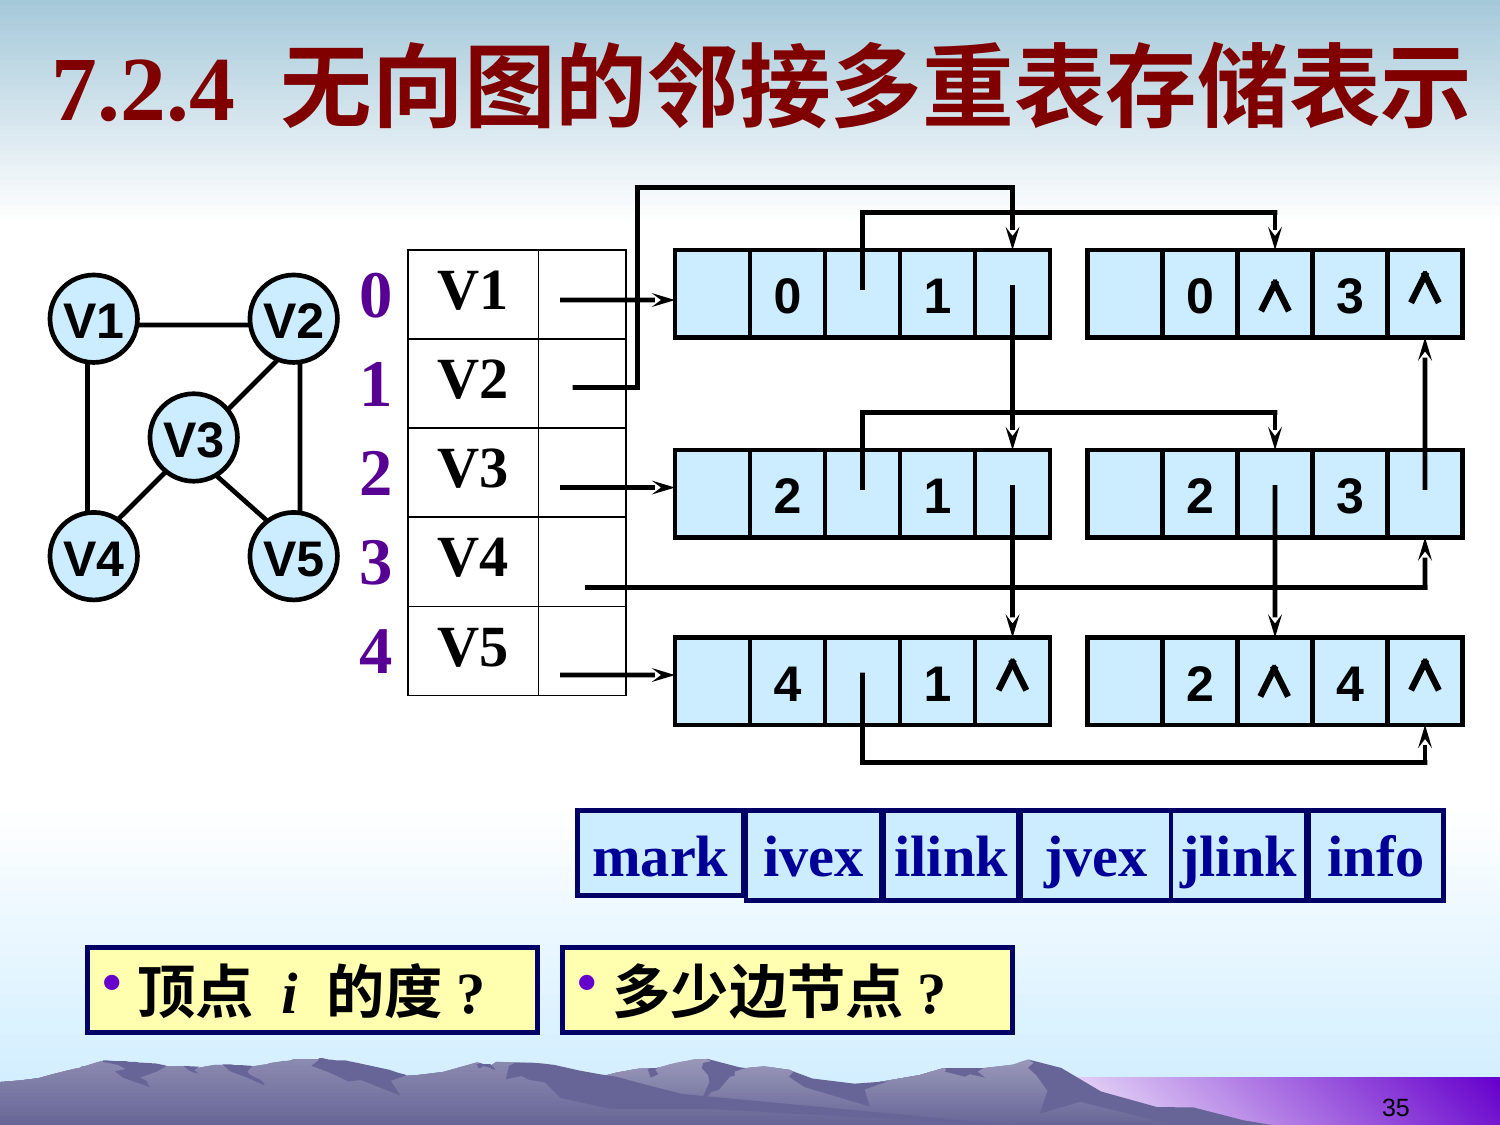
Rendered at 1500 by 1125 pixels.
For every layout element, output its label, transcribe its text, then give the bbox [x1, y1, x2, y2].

table_header [539, 251, 569, 338]
text_box [654, 668, 669, 682]
table_cell V2 [409, 340, 538, 427]
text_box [862, 674, 1426, 763]
title 7.2.4 无向图的邻接多重表存储表示 [24, 0, 1500, 169]
table_cell V4 [409, 518, 538, 606]
table_cell 1 [341, 339, 407, 428]
table_cell 3 [339, 517, 407, 606]
text_box 多少边节点? [562, 947, 1013, 1033]
table_header V1 [409, 251, 538, 338]
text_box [1087, 449, 1463, 637]
table_cell [539, 340, 625, 427]
slide_number 35 [1074, 1054, 1425, 1125]
table_cell 2 [341, 428, 407, 517]
table_cell V3 [409, 429, 538, 516]
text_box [574, 187, 1013, 388]
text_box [574, 810, 1444, 901]
table_cell V5 [409, 607, 538, 695]
table_cell 4 [300, 606, 407, 696]
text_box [862, 212, 1276, 288]
table_cell [539, 429, 625, 516]
text_box [654, 481, 669, 494]
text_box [1016, 297, 1051, 338]
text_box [587, 537, 1426, 588]
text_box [49, 274, 338, 601]
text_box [1087, 249, 1463, 338]
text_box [674, 449, 1051, 535]
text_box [674, 637, 1051, 726]
table_cell [539, 607, 625, 695]
text_box [1418, 347, 1432, 359]
table_header 0 [300, 250, 407, 339]
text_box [862, 412, 1276, 488]
table_cell [539, 518, 625, 606]
text_box [1006, 616, 1019, 635]
text_box 顶点 i 的度? [87, 947, 538, 1033]
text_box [1087, 637, 1463, 726]
